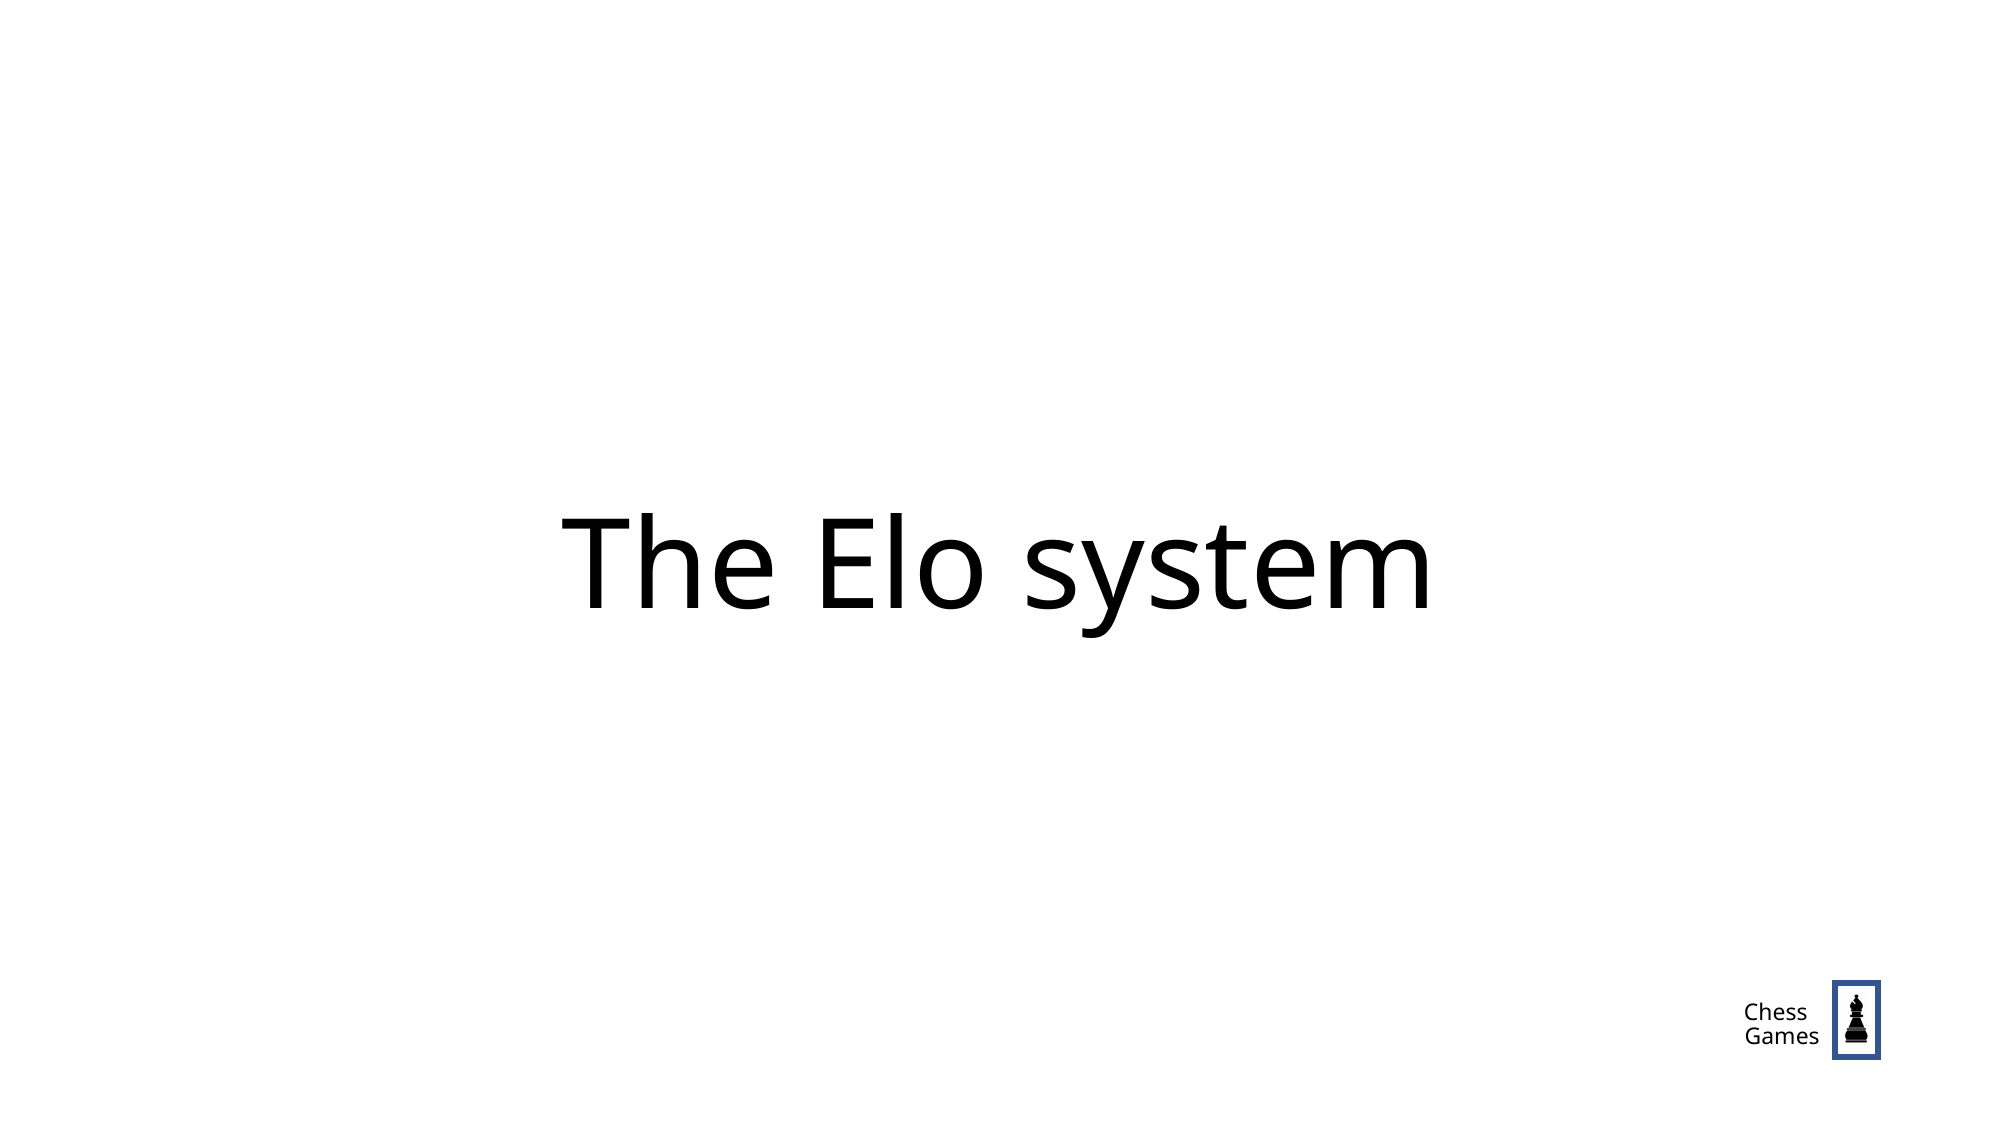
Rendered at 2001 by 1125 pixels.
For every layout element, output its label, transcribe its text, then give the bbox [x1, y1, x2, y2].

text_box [1711, 983, 1879, 1058]
title The Elo system [249, 251, 1750, 644]
